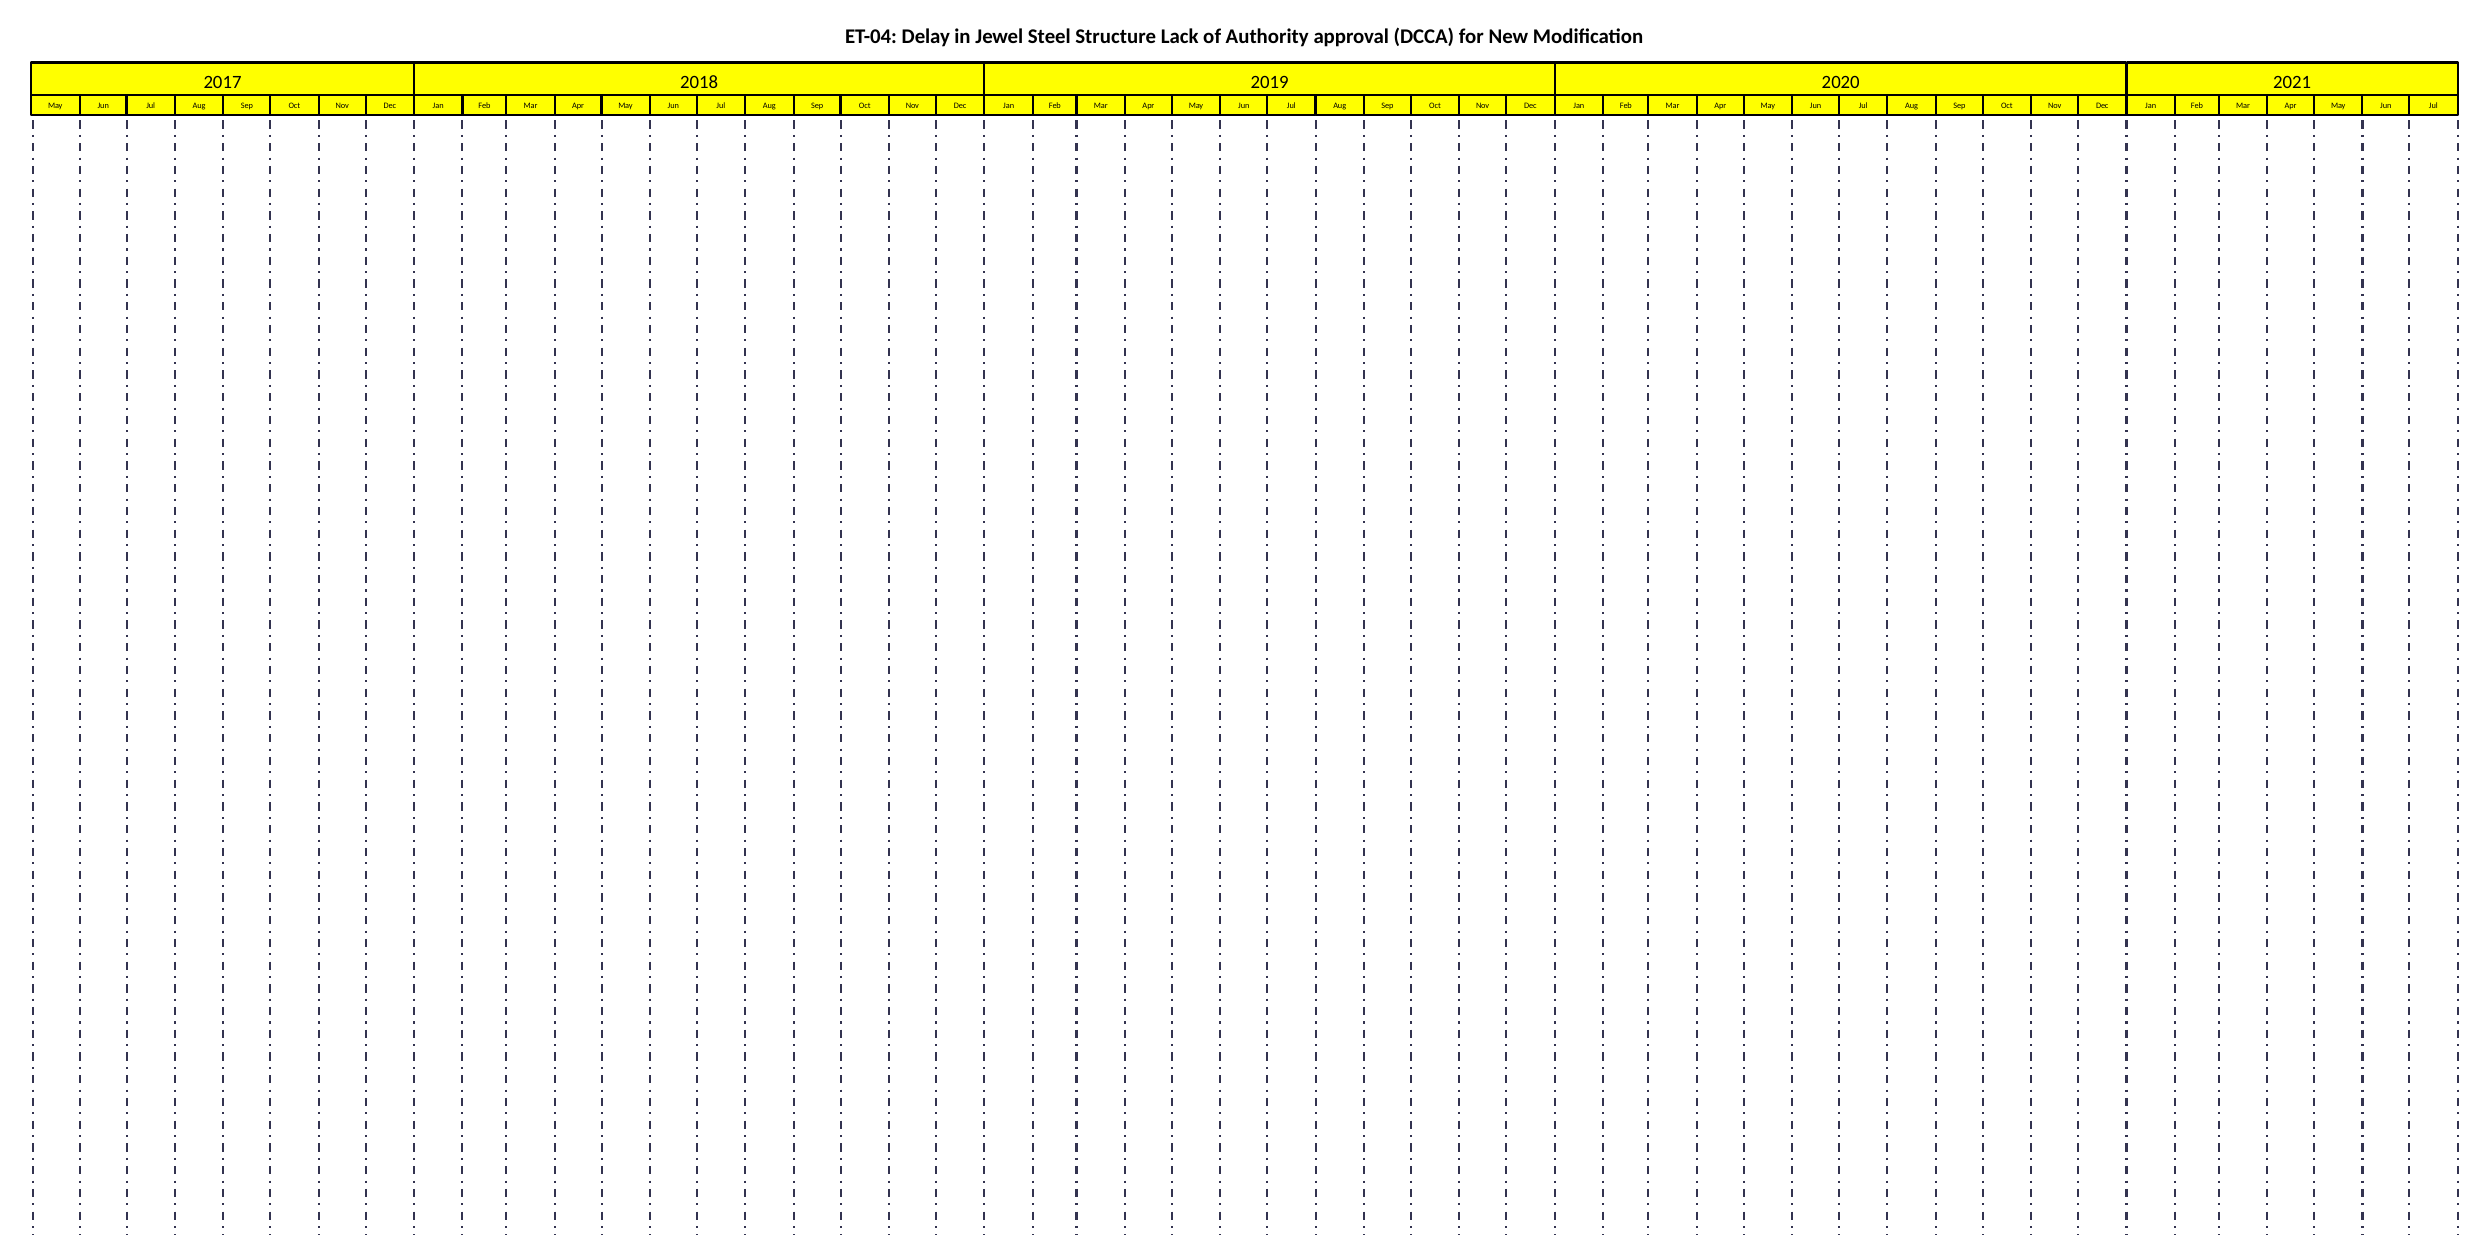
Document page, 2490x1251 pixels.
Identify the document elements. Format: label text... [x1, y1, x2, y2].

text_box Dec [935, 95, 984, 116]
text_box Apr [1696, 95, 1743, 116]
text_box May [2314, 95, 2362, 116]
text_box Jun [649, 95, 696, 116]
text_box Feb [1603, 95, 1648, 116]
text_box Nov [889, 95, 935, 116]
text_box Jul [2409, 95, 2458, 116]
text_box Apr [554, 95, 601, 116]
text_box Jun [1792, 95, 1838, 116]
text_box Oct [270, 95, 318, 116]
text_box 2018 [414, 62, 984, 95]
text_box 2020 [1554, 62, 2126, 95]
text_box Apr [2267, 95, 2314, 116]
text_box Oct [1410, 95, 1459, 116]
text_box Oct [840, 95, 889, 116]
text_box Jan [2126, 95, 2175, 116]
text_box Feb [2175, 95, 2218, 116]
text_box Sep [1363, 95, 1410, 116]
text_box ET-04: Delay in Jewel Steel Structure Lack of Authority approval (DCCA) for New Modification [31, 15, 2458, 56]
text_box Aug [745, 95, 793, 116]
text_box Aug [1315, 95, 1363, 116]
text_box Mar [1648, 95, 1696, 116]
text_box Jun [79, 95, 126, 116]
text_box Nov [1459, 95, 1506, 116]
text_box Jan [984, 95, 1032, 116]
text_box Jun [2362, 95, 2409, 116]
text_box Jan [413, 95, 462, 116]
text_box Oct [1982, 95, 2031, 116]
text_box Jul [1267, 95, 1315, 116]
text_box Apr [1124, 95, 1171, 116]
text_box Jun [1220, 95, 1267, 116]
text_box Feb [462, 95, 506, 116]
text_box May [601, 95, 649, 116]
text_box 2017 [31, 62, 414, 95]
text_box Feb [1032, 95, 1076, 116]
text_box Nov [2031, 95, 2078, 116]
text_box Mar [2218, 95, 2267, 116]
text_box Dec [2078, 95, 2126, 116]
text_box Jul [126, 95, 174, 116]
text_box Nov [318, 95, 365, 116]
text_box 2019 [984, 62, 1554, 95]
text_box Aug [174, 95, 223, 116]
text_box Jul [696, 95, 745, 116]
text_box Mar [1076, 95, 1124, 116]
text_box Mar [506, 95, 554, 116]
text_box Sep [793, 95, 840, 116]
text_box Sep [1935, 95, 1982, 116]
text_box Dec [1506, 95, 1554, 116]
text_box May [31, 95, 79, 116]
text_box Sep [223, 95, 270, 116]
text_box Jan [1554, 95, 1603, 116]
text_box 2021 [2126, 62, 2458, 95]
text_box Aug [1887, 95, 1935, 116]
text_box Jul [1838, 95, 1887, 116]
text_box May [1171, 95, 1220, 116]
text_box May [1743, 95, 1792, 116]
text_box Dec [365, 95, 413, 116]
